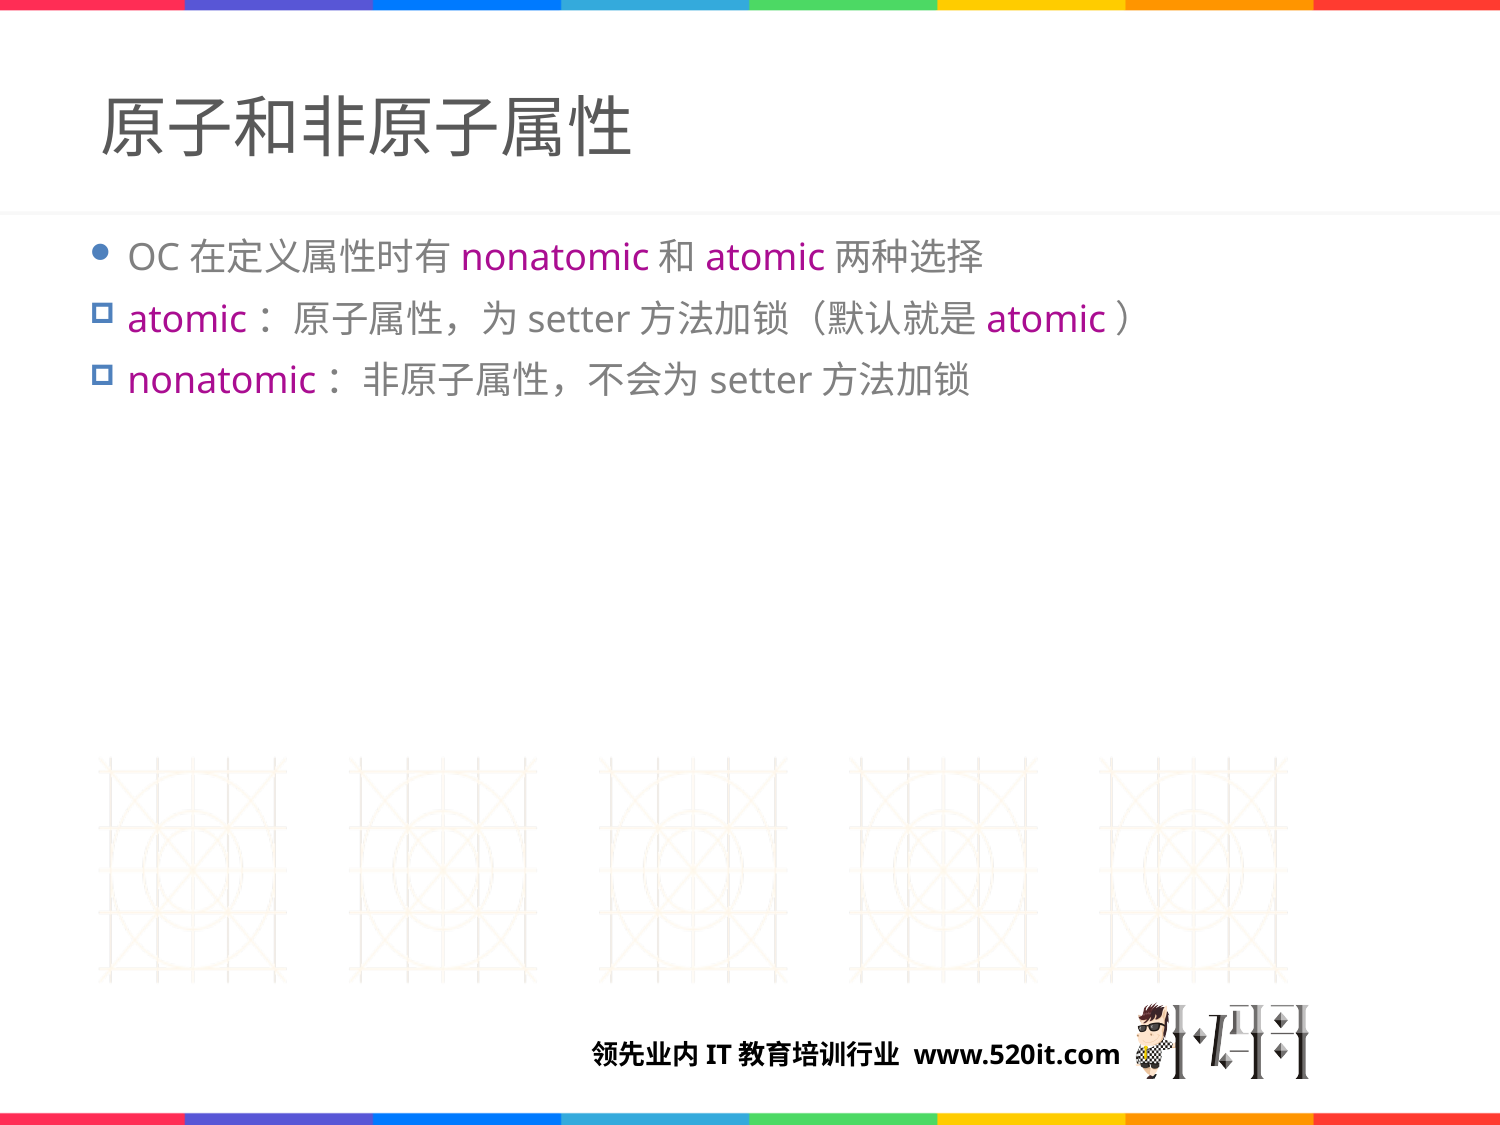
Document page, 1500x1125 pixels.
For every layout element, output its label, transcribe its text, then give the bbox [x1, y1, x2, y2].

picture [0, 215, 1500, 1125]
title 原子和非原子属性 [85, 77, 1419, 214]
picture [0, 0, 1500, 211]
list OC在定义属性时有nonatomic和atomic两种选择 atomic：原子属性，为setter方法加锁（默认就是atomic） nonatomic：非原子属性，不会为setter方法加锁 [75, 225, 1425, 1058]
